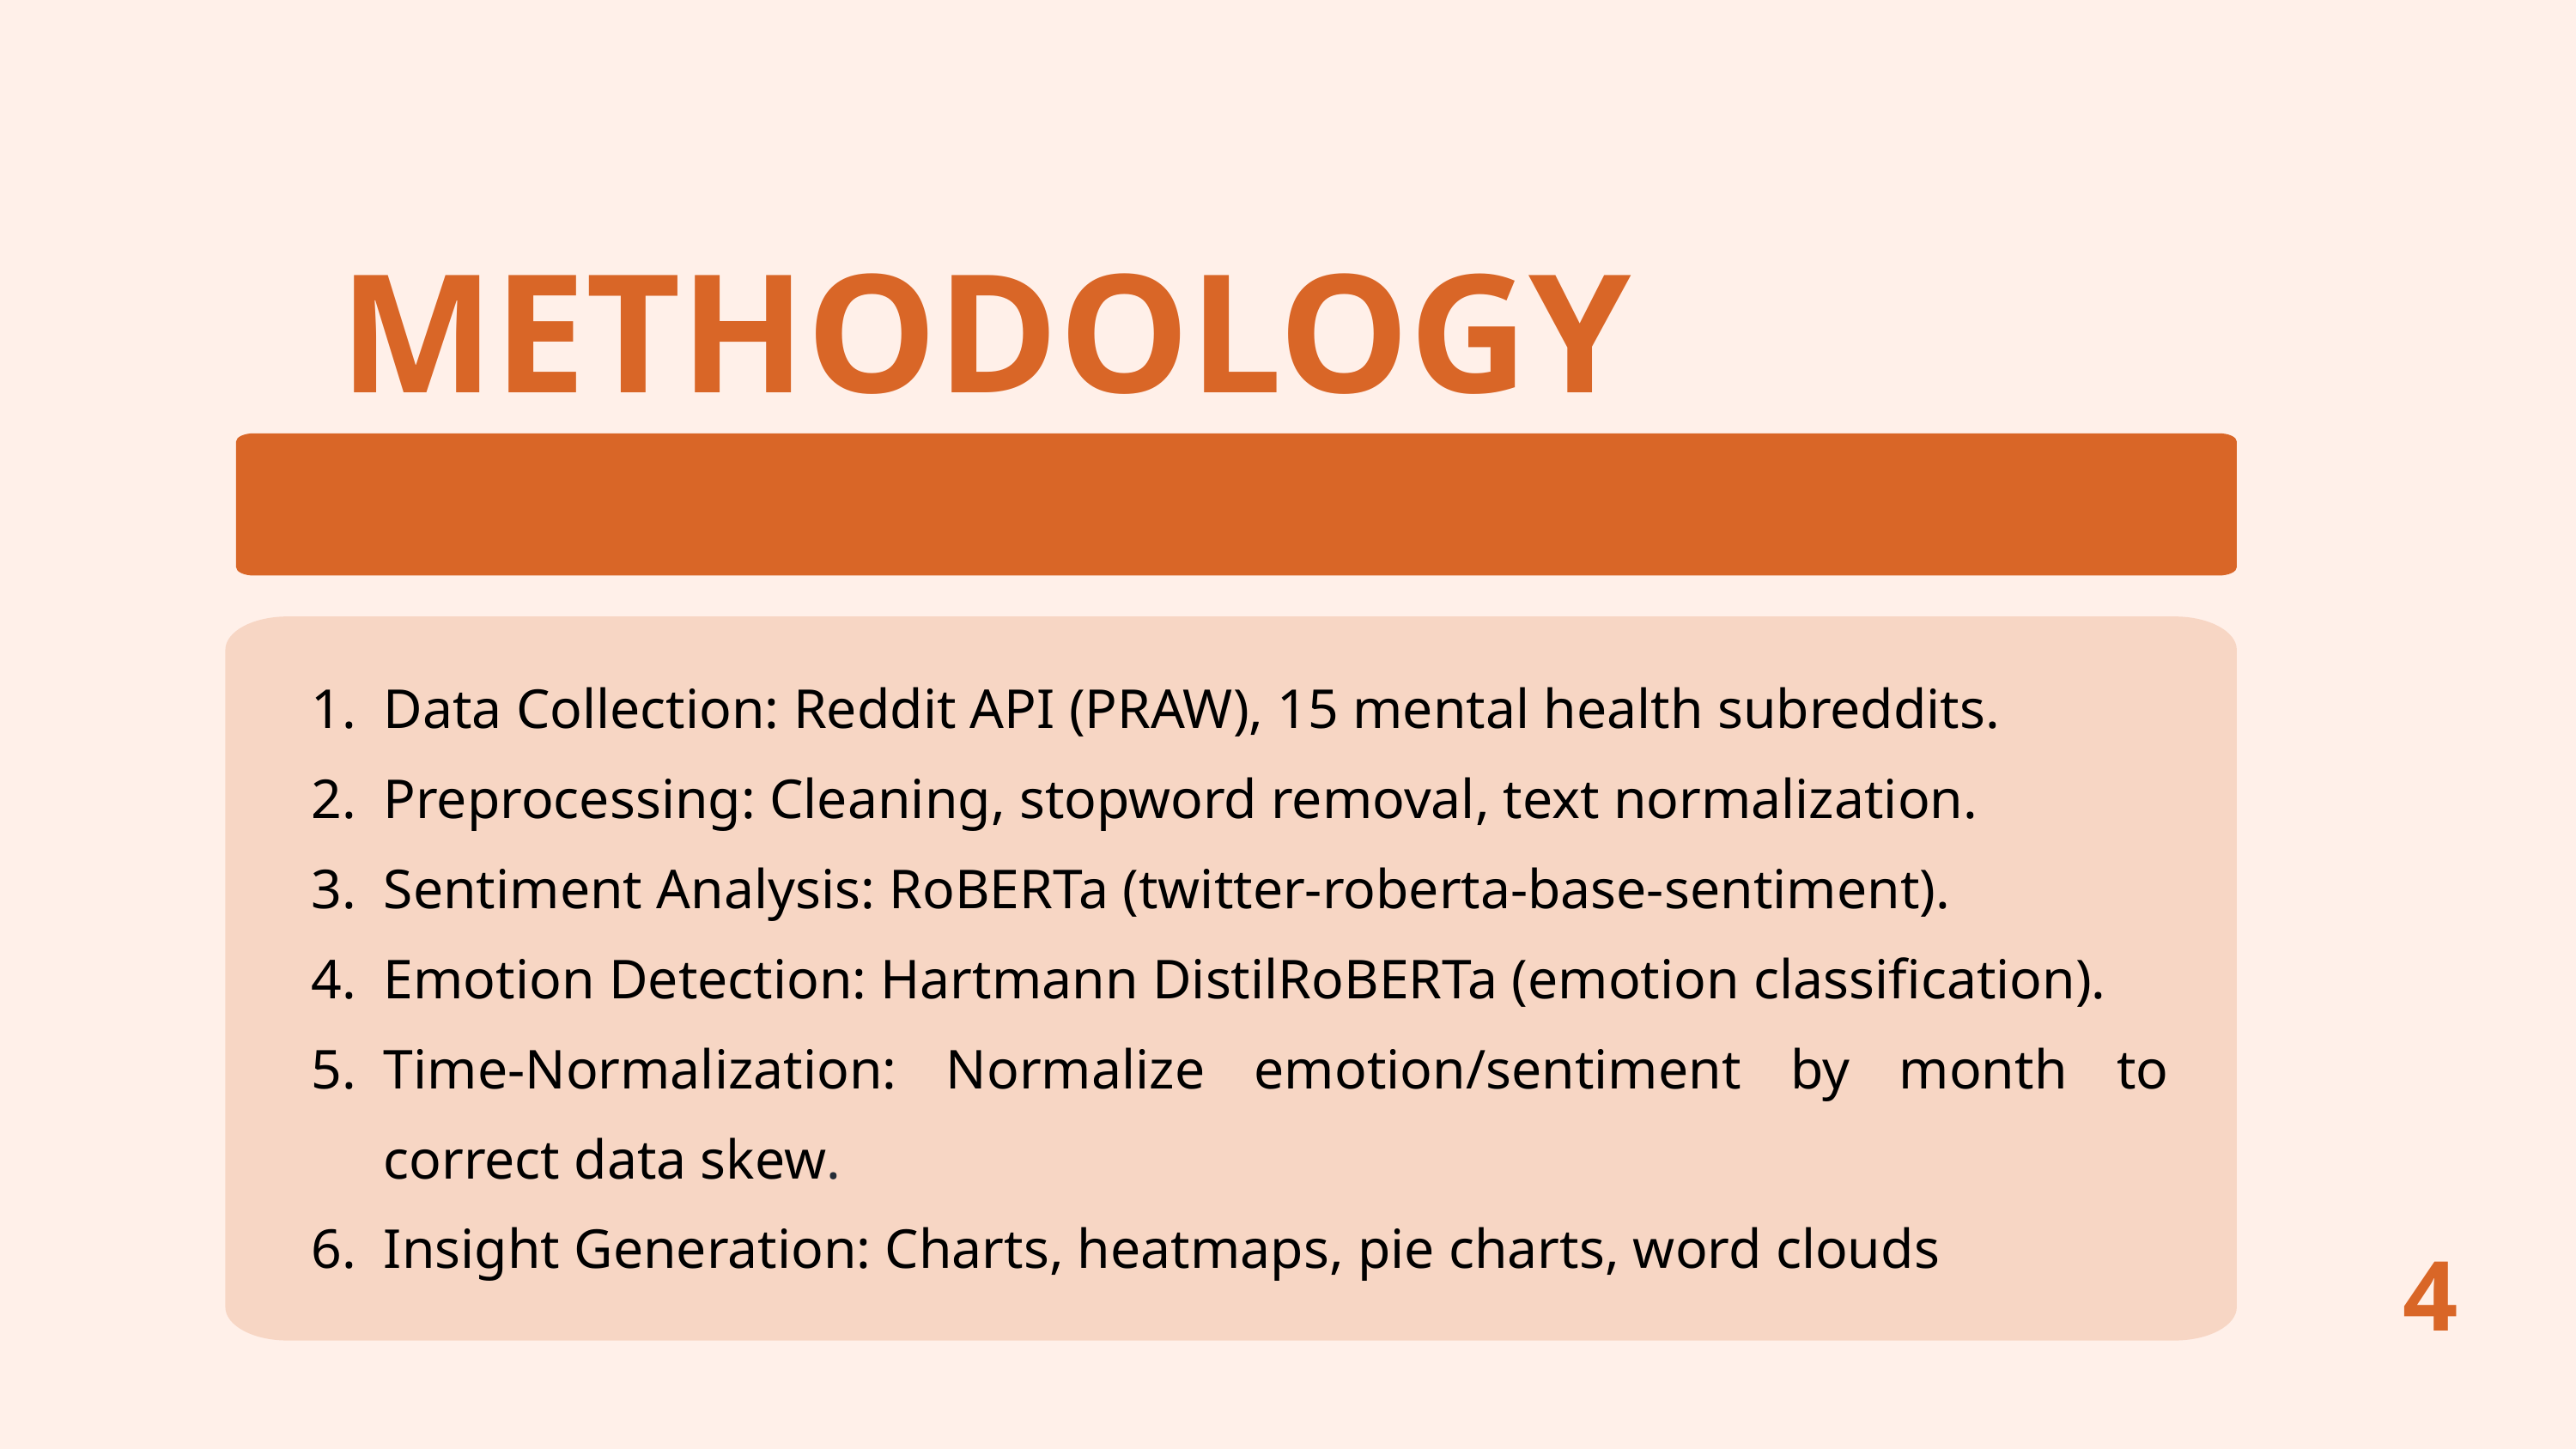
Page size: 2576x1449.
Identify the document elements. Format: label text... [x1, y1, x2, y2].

text_box METHODOLOGY [339, 267, 1690, 410]
text_box 4 [2355, 1258, 2506, 1350]
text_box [235, 412, 2238, 576]
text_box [225, 592, 2238, 1341]
